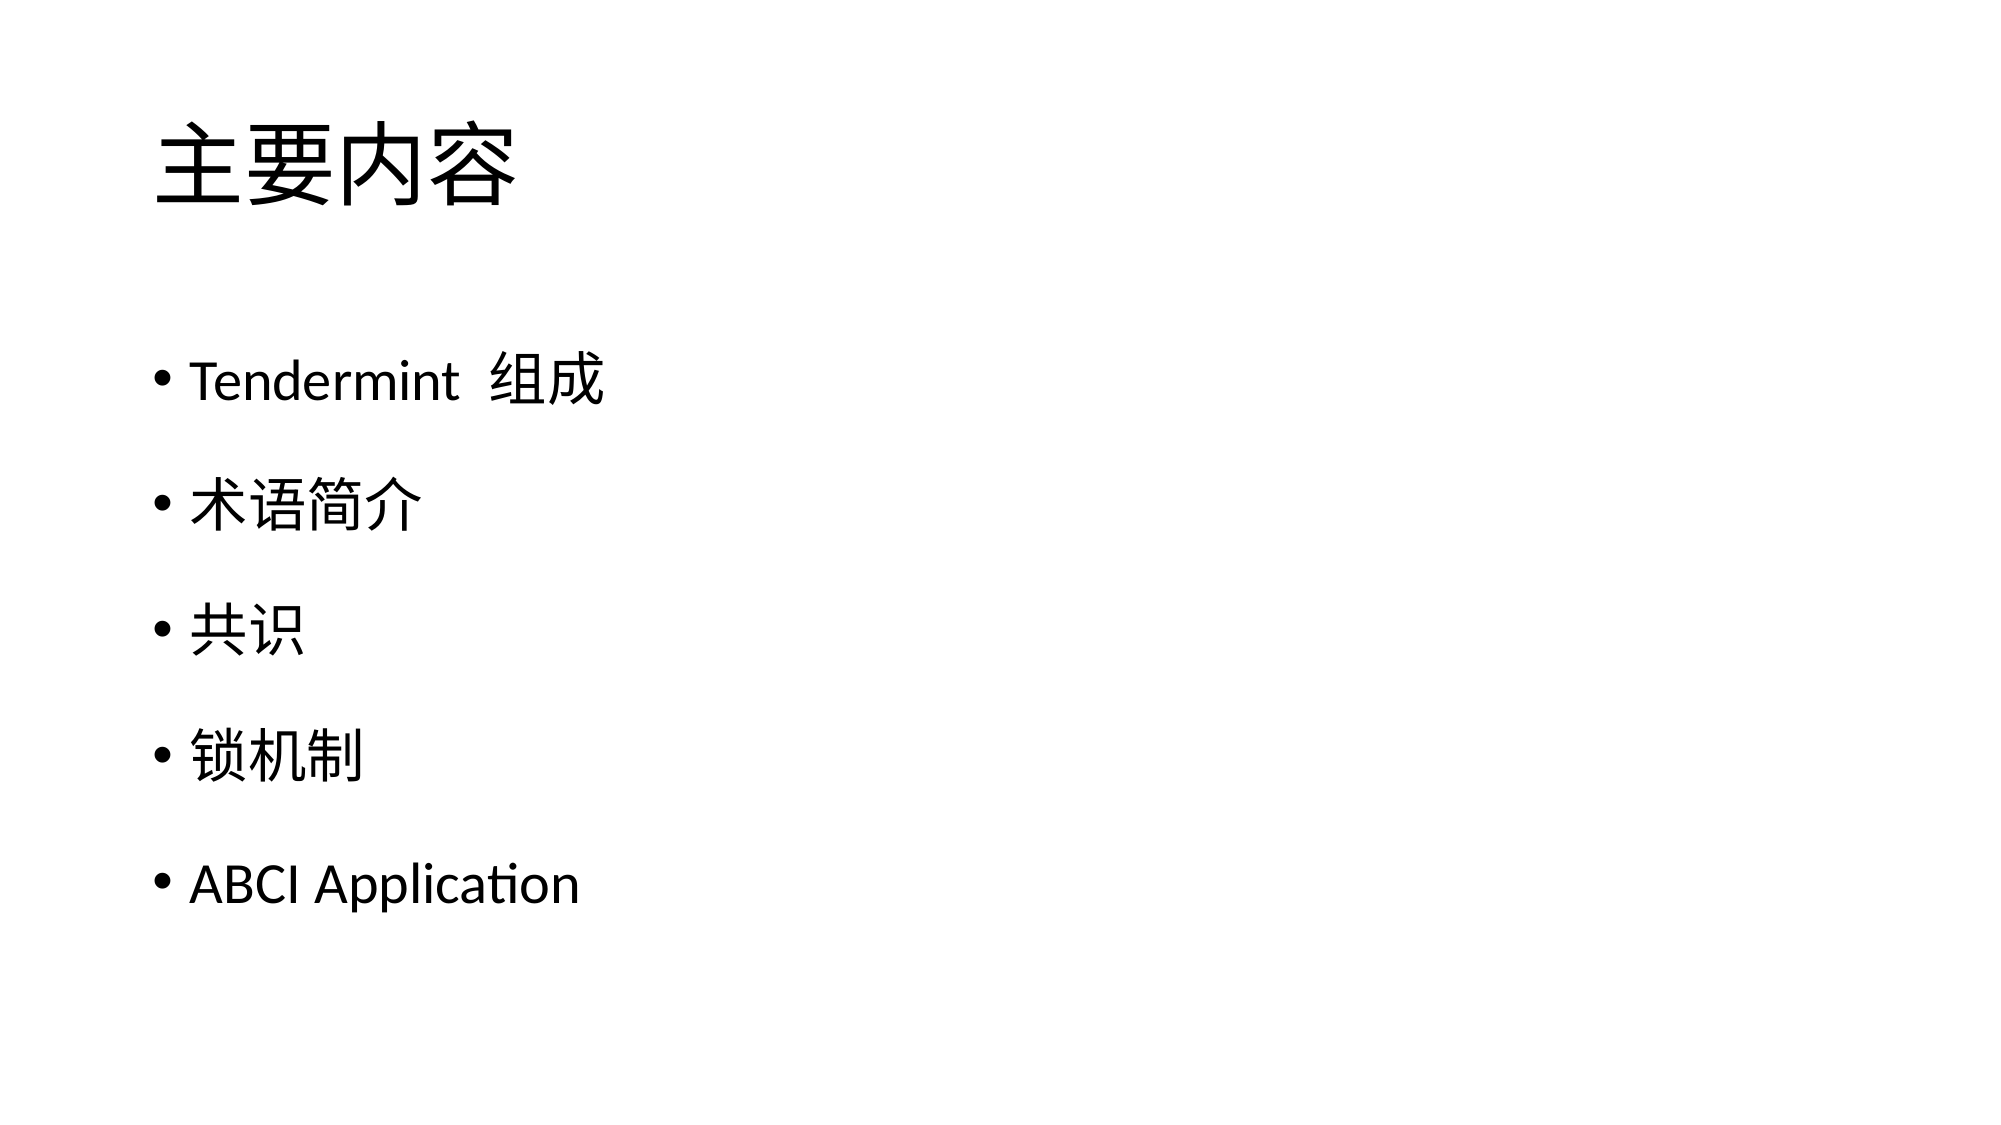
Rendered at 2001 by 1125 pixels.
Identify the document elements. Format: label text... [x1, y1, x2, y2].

title 主要内容 [137, 59, 1863, 278]
list Tendermint 组成 术语简介 共识 锁机制 ABCI Application [137, 299, 1863, 1014]
